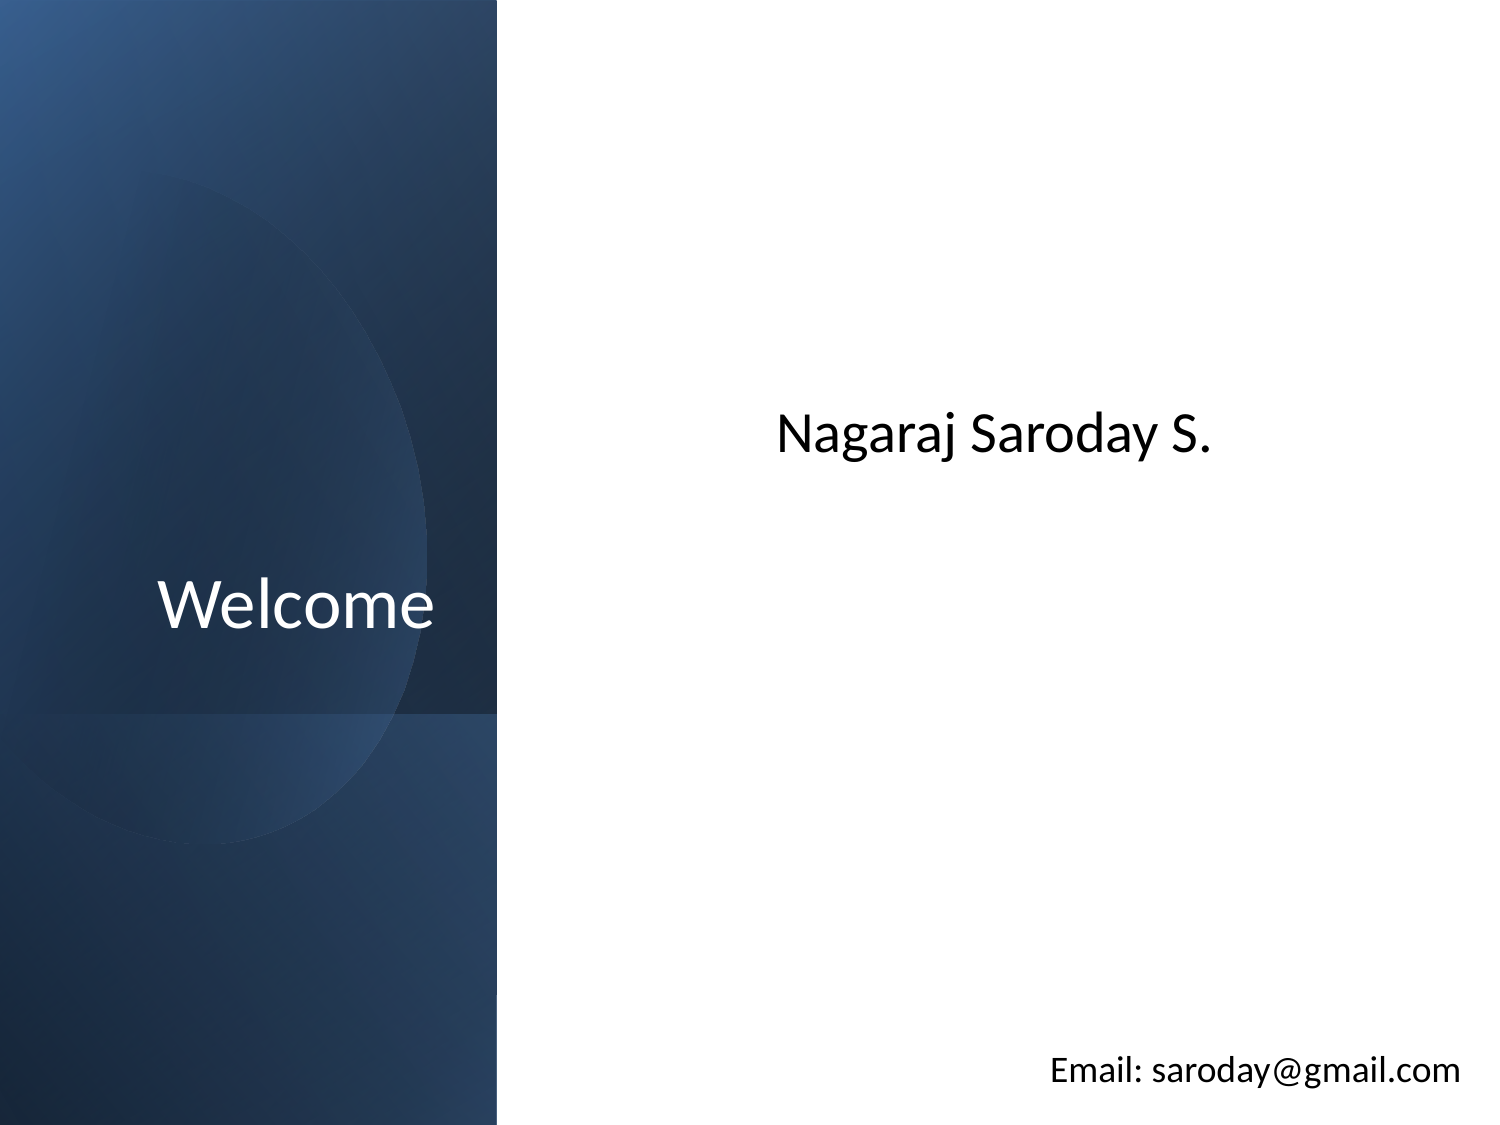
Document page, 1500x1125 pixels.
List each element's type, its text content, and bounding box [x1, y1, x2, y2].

text_box Email: saroday@gmail.com [1035, 1042, 1500, 1098]
text_box [499, 0, 1500, 1125]
subtitle Nagaraj Saroday S. [591, 289, 1399, 578]
title Welcome [57, 96, 452, 652]
text_box [0, 0, 499, 1125]
